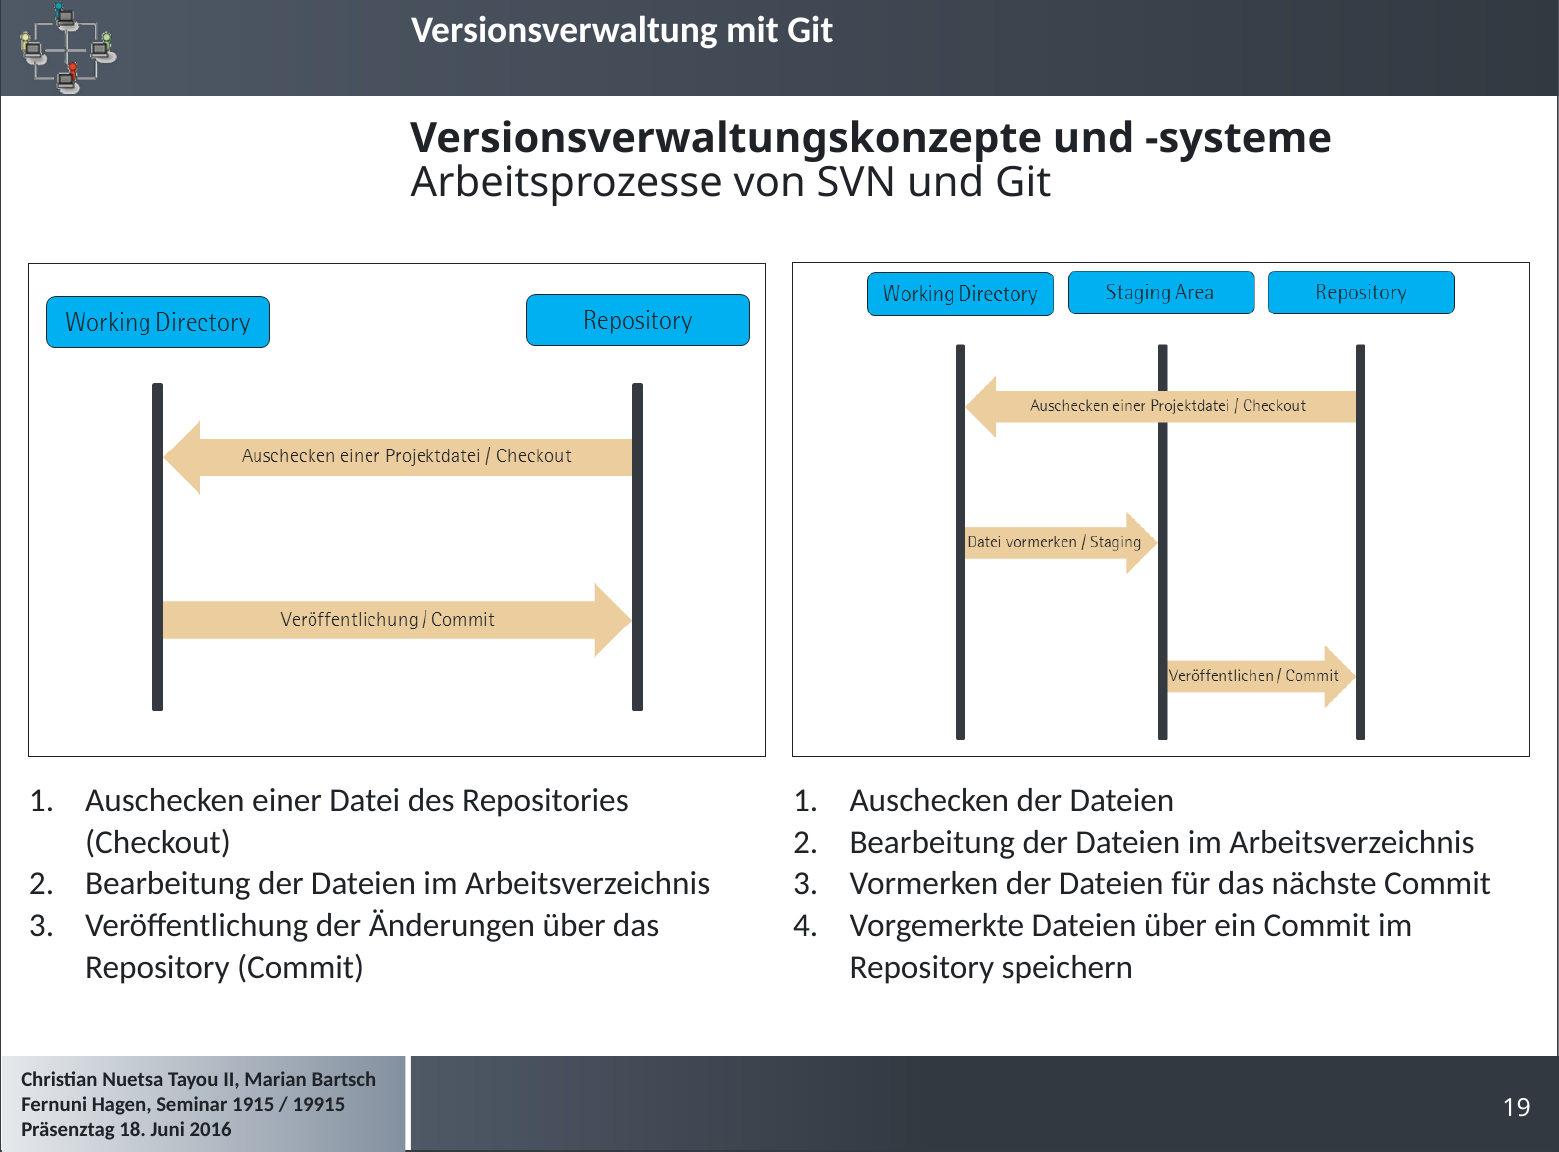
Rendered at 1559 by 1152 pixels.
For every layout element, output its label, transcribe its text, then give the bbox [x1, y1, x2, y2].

list Arbeitsprozesse von SVN und Git [410, 161, 1523, 205]
picture [792, 262, 1530, 757]
picture [28, 262, 766, 757]
picture [12, 0, 117, 94]
list Auschecken einer Datei des Repositories (Checkout) Bearbeitung der Dateien im Arbeitsverzeichnis Veröffentlichung der Änderungen über das Repository (Commit) [28, 776, 766, 1017]
title Versionsverwaltungskonzepte und -systeme [410, 114, 1523, 161]
list Auschecken der Dateien Bearbeitung der Dateien im Arbeitsverzeichnis Vormerken der Dateien für das nächste Commit Vorgemerkte Dateien über ein Commit im Repository speichern [793, 776, 1530, 1017]
slide_number 19 [1459, 1096, 1532, 1126]
